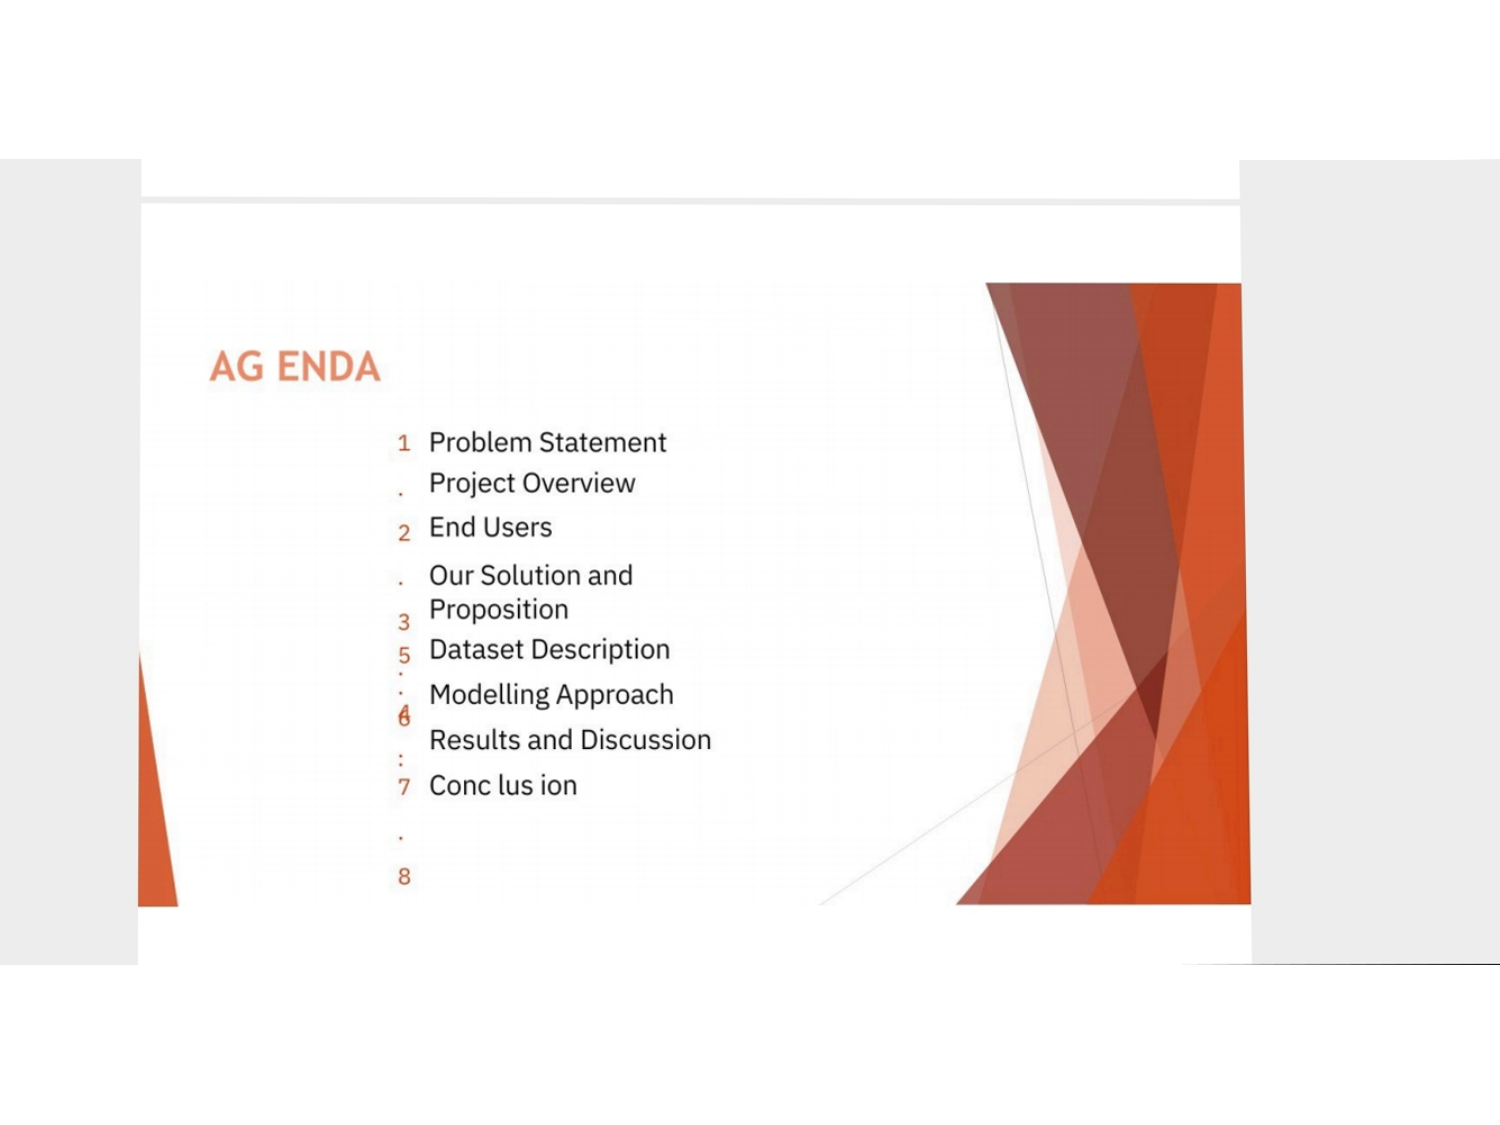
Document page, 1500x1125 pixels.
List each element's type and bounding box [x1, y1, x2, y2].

picture [0, 159, 1500, 965]
